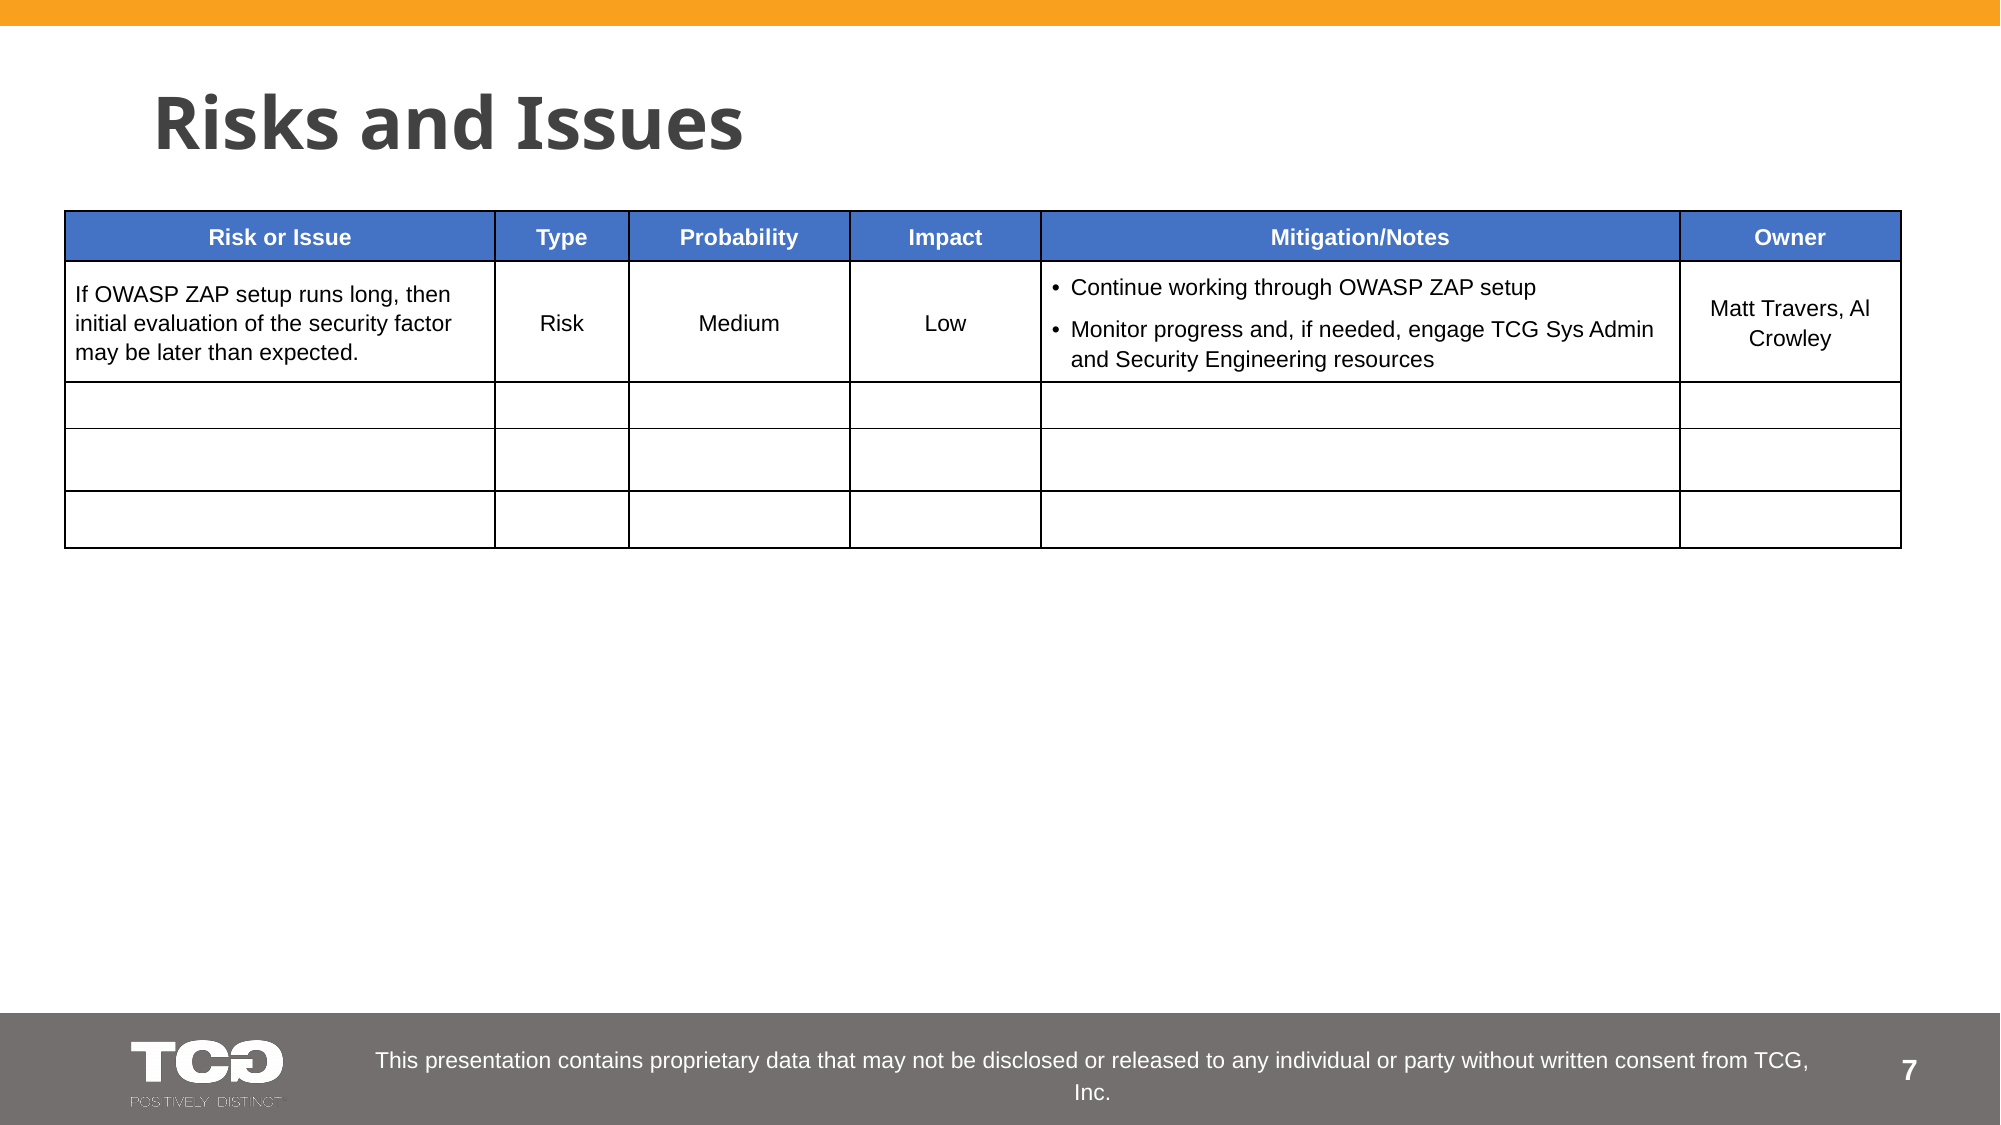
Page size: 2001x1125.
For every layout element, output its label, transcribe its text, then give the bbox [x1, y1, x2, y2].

table_header Risk or Issue [66, 212, 494, 260]
table_cell [496, 429, 628, 490]
table_cell [1681, 492, 1900, 547]
table_cell [1681, 429, 1900, 490]
table_header Probability [630, 212, 849, 260]
table_cell [66, 383, 494, 428]
table_cell Medium [630, 262, 849, 381]
table_cell [630, 492, 849, 547]
table_cell [851, 429, 1040, 490]
table_cell [1042, 383, 1679, 428]
picture [131, 1040, 287, 1107]
table_cell Low [851, 262, 1040, 381]
table_cell Matt Travers, Al Crowley [1681, 262, 1900, 381]
table_cell [496, 383, 628, 428]
table_cell [630, 429, 849, 490]
table_header Owner [1681, 212, 1900, 260]
table_cell Risk [496, 262, 628, 381]
table_cell [1681, 383, 1900, 428]
table_cell Continue working through OWASP ZAP setup Monitor progress and, if needed, engage TCG Sys Admin and Security Engineering resources [1042, 262, 1679, 381]
table_cell [630, 383, 849, 428]
table_header Impact [851, 212, 1040, 260]
title Risks and Issues [137, 68, 1863, 184]
table_header Mitigation/Notes [1042, 212, 1679, 260]
table_cell [66, 492, 494, 547]
table_cell [851, 492, 1040, 547]
table_cell [851, 383, 1040, 428]
table_cell If OWASP ZAP setup runs long, then initial evaluation of the security factor may be later than expected. [66, 262, 494, 381]
table_cell [1042, 492, 1679, 547]
table_header Type [496, 212, 628, 260]
table_cell [496, 492, 628, 547]
table_cell [1042, 429, 1679, 490]
table_cell [66, 429, 494, 490]
